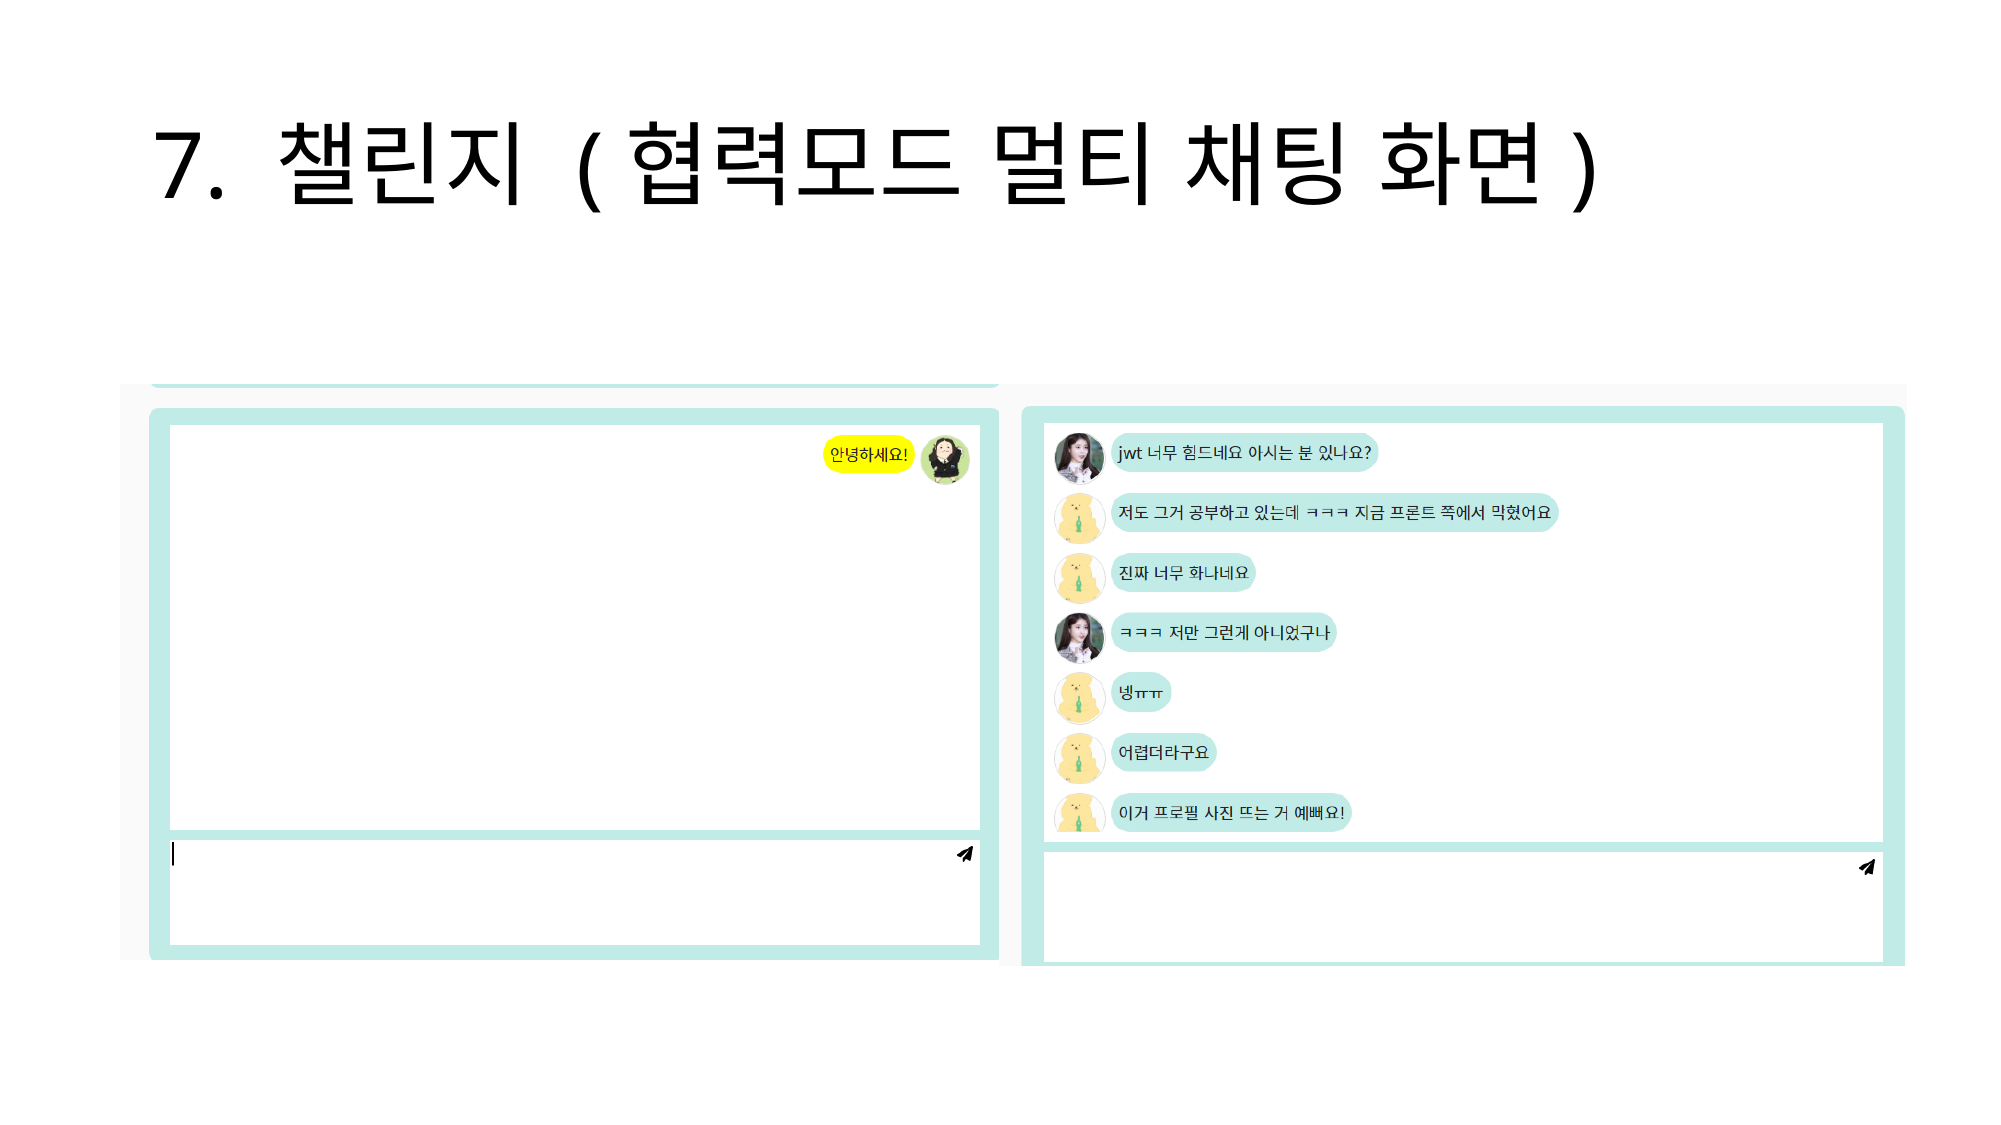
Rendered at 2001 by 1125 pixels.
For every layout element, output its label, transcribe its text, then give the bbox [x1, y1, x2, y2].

title 7. 챌린지 (협력모드 멀티 채팅 화면) [137, 59, 1863, 278]
picture [120, 384, 1907, 966]
